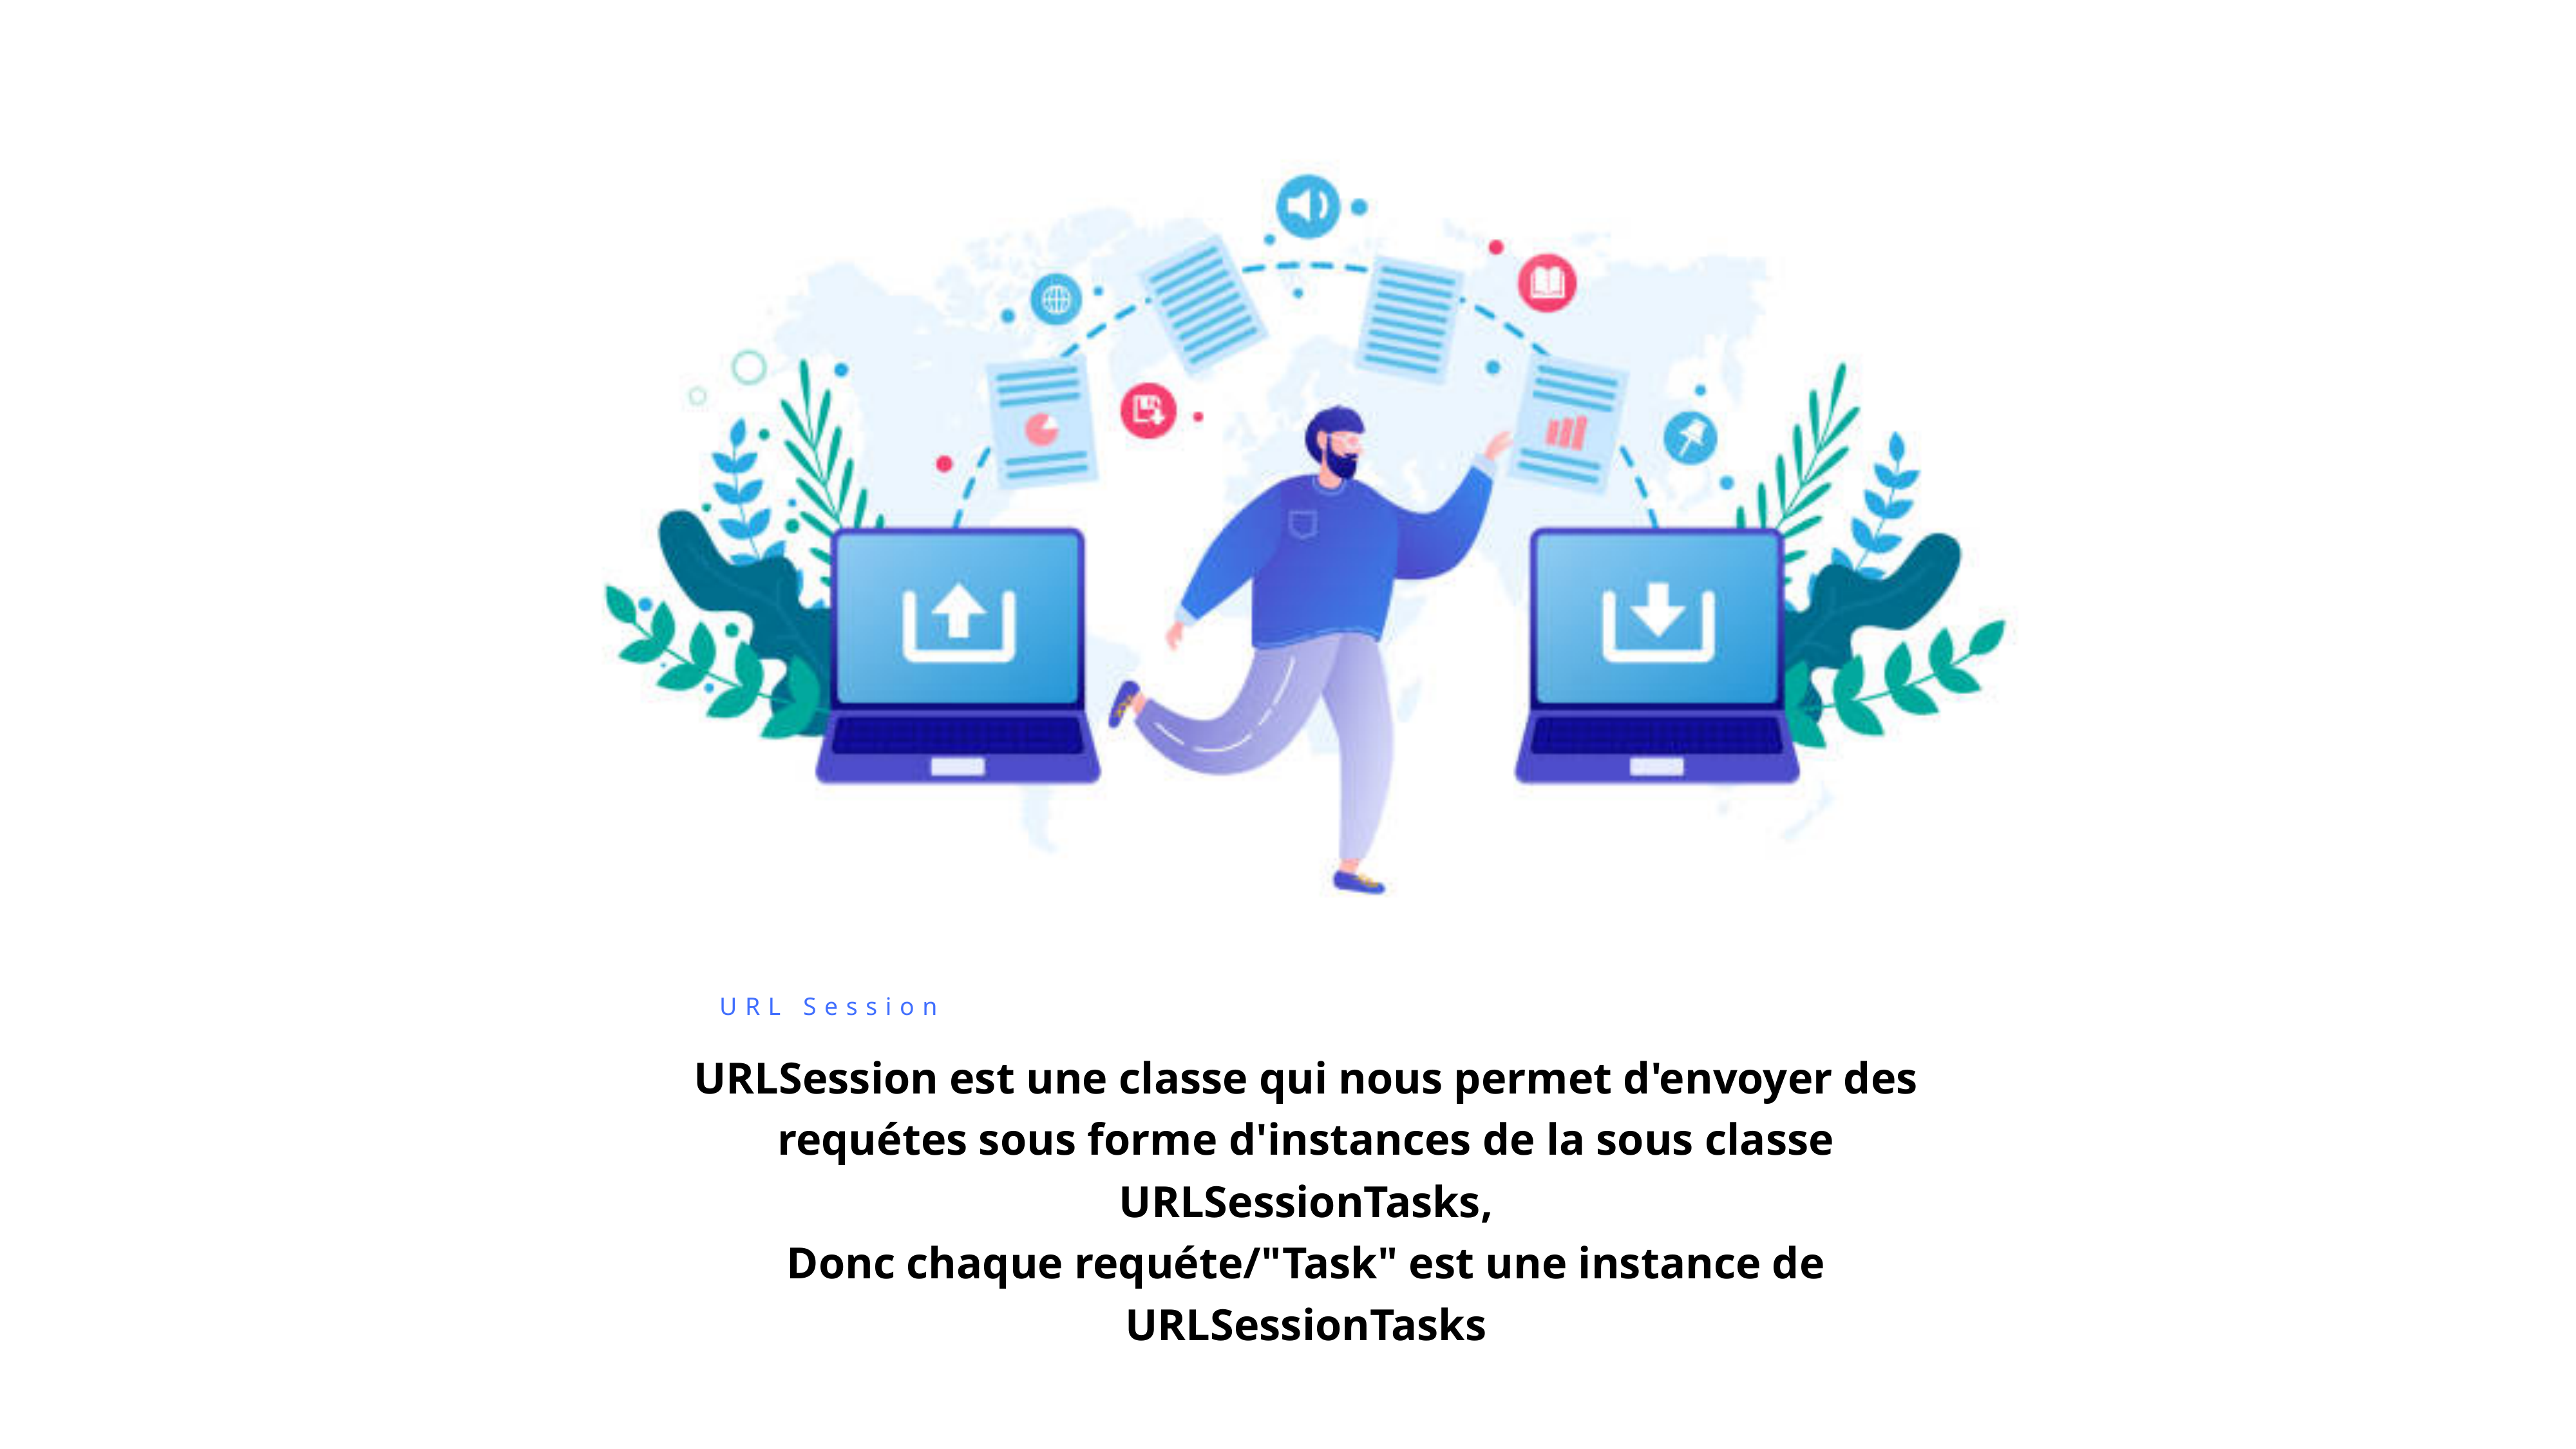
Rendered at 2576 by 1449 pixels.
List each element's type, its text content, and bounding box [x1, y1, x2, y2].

text_box URLSession est une classe qui nous permet d'envoyer des requétes sous forme d'instances de la sous classe URLSessionTasks, Donc chaque requéte/"Task" est une instance de URLSessionTasks [687, 1036, 1926, 1449]
picture [564, 83, 2048, 973]
text_box URL Session [715, 987, 1307, 1025]
